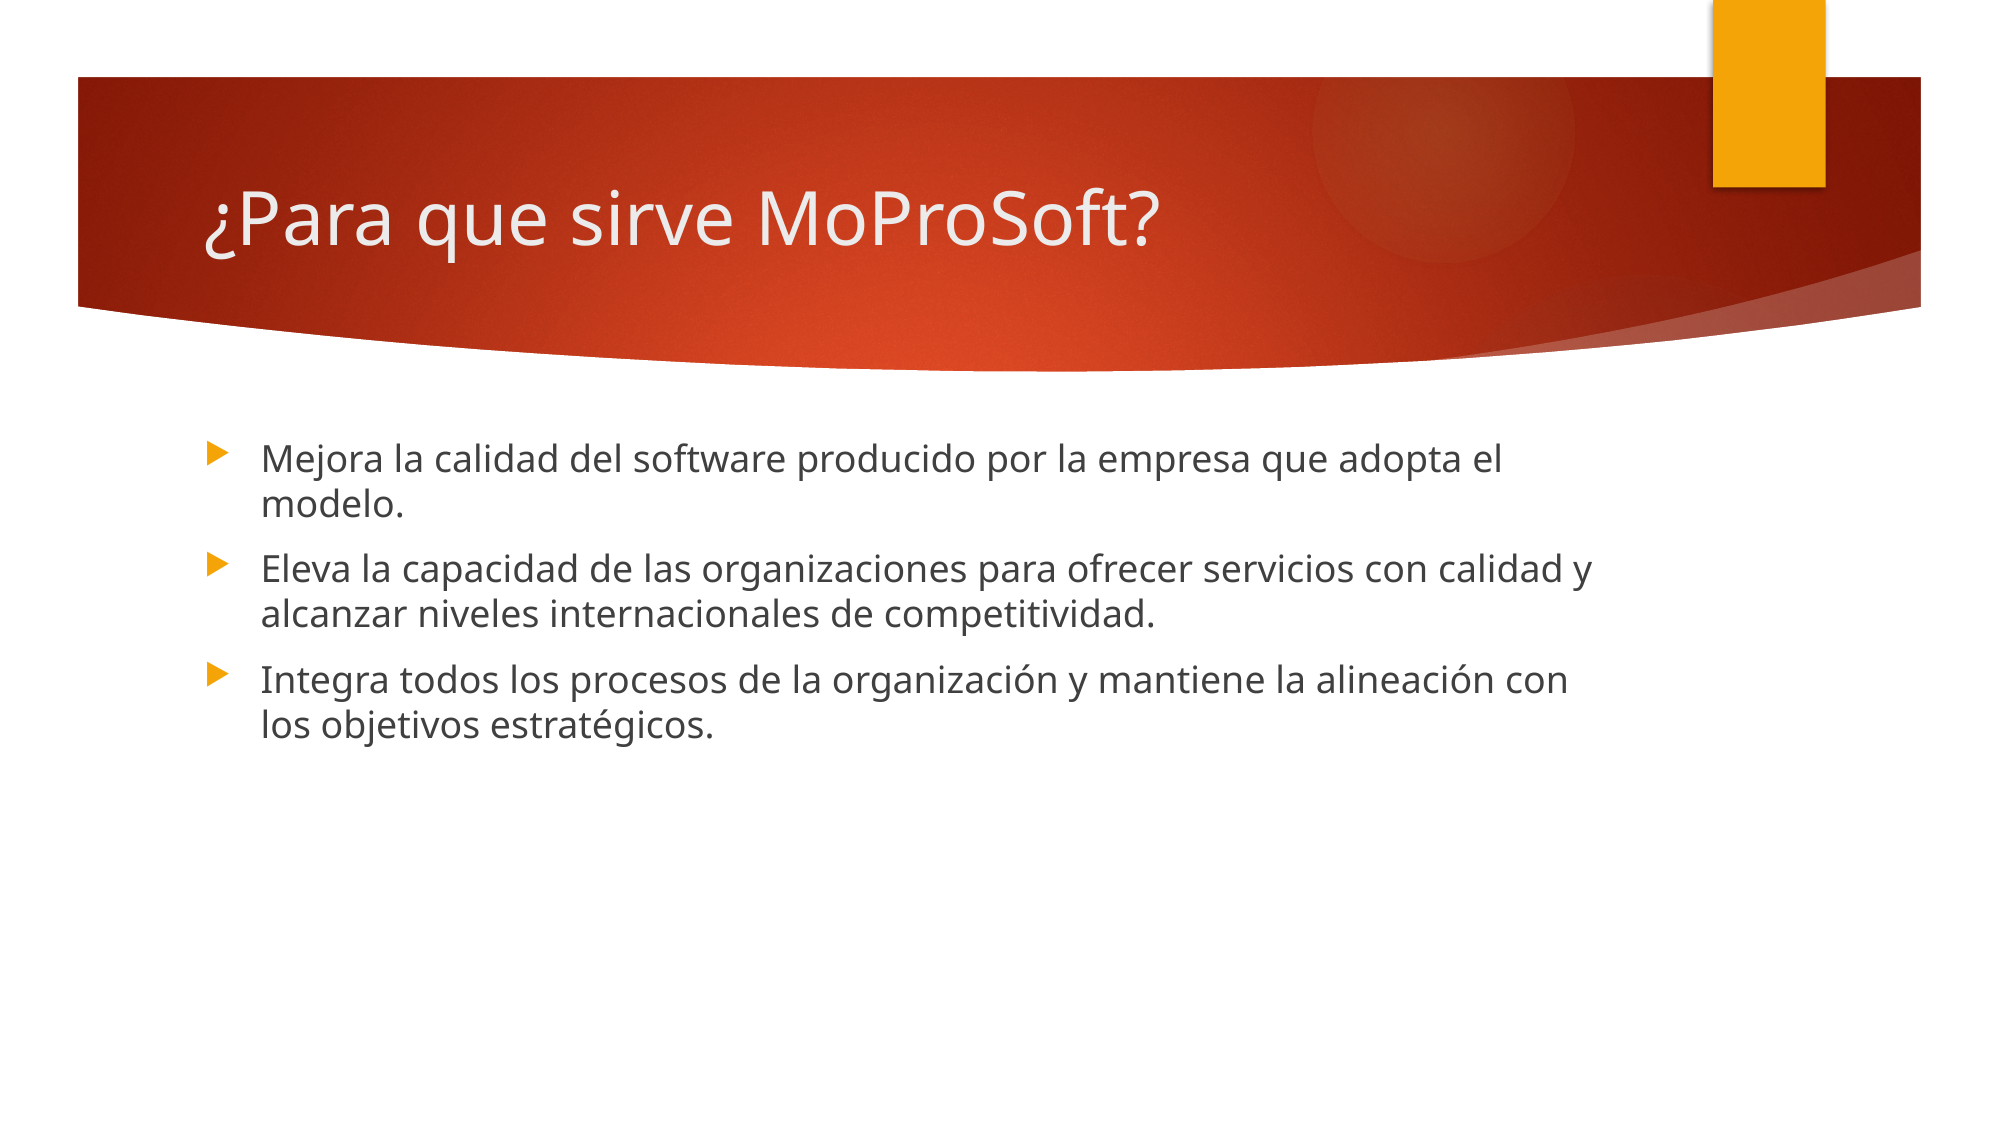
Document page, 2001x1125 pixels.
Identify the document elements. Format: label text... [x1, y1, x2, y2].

title ¿Para que sirve MoProSoft? [189, 155, 1627, 275]
list Mejora la calidad del software producido por la empresa que adopta el modelo. Eleva la capacidad de las organizaciones para ofrecer servicios con calidad y alcanzar niveles internacionales de competitividad. Integra todos los procesos de la organización y mantiene la alineación con los objetivos estratégicos. [189, 427, 1627, 988]
